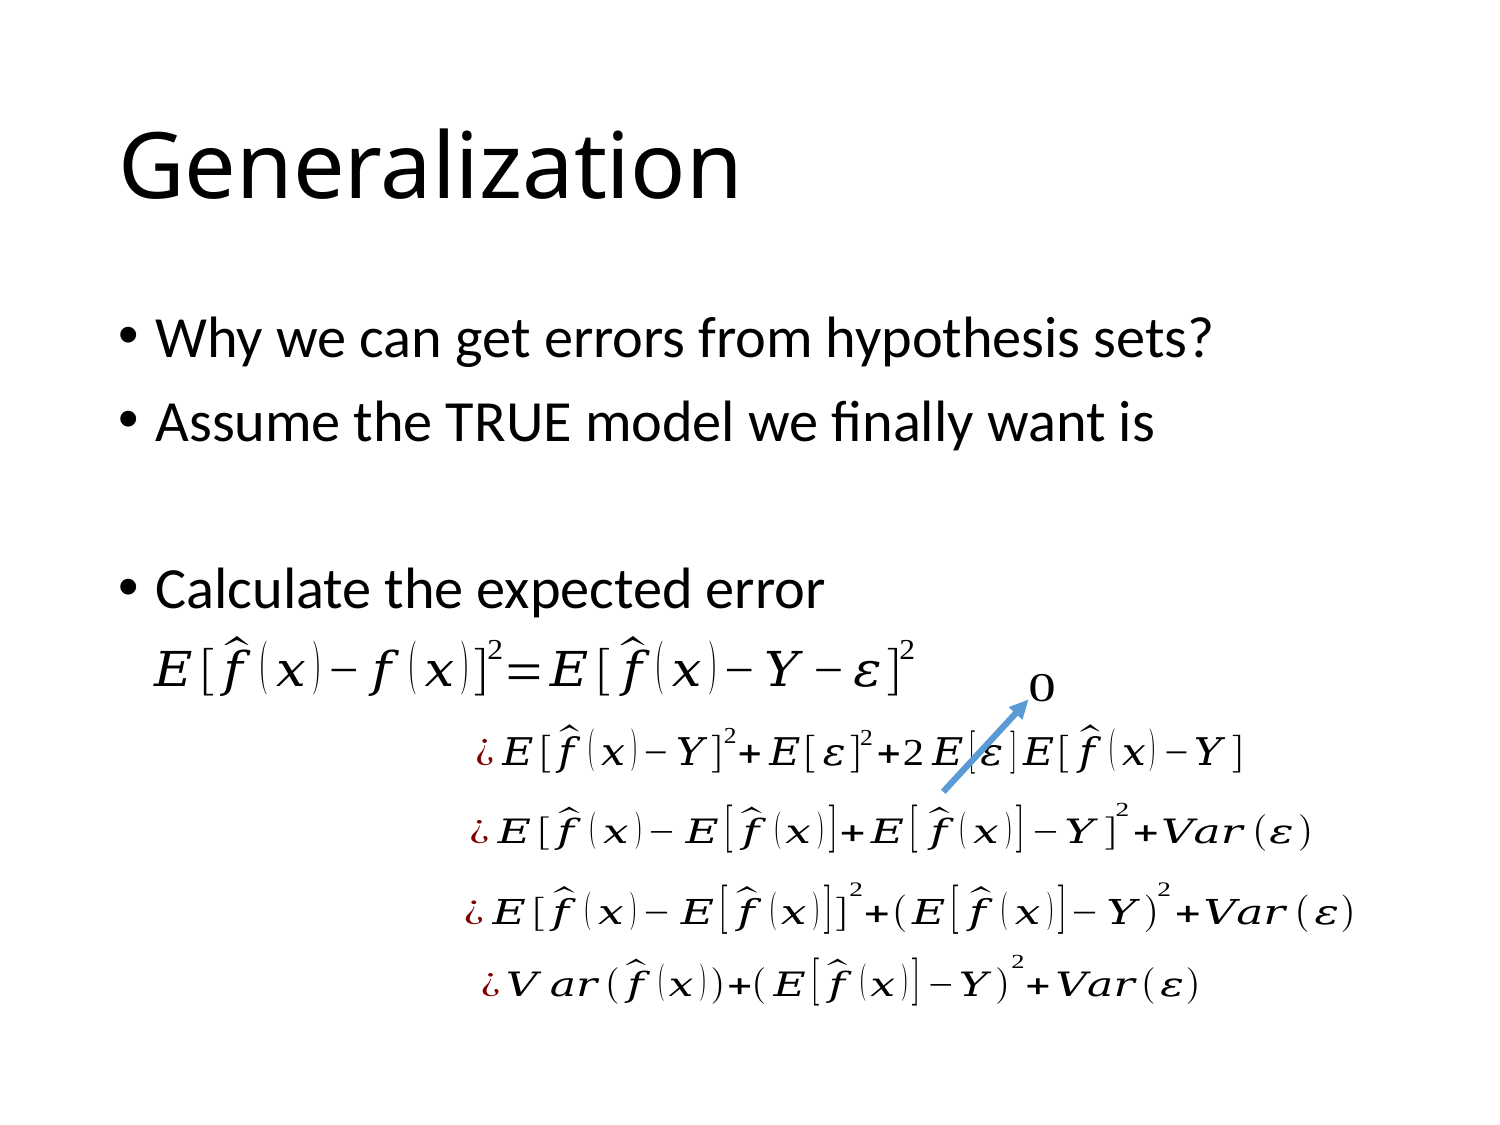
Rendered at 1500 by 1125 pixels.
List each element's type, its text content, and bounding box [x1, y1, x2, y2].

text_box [943, 699, 1029, 792]
title Generalization [103, 59, 1397, 278]
